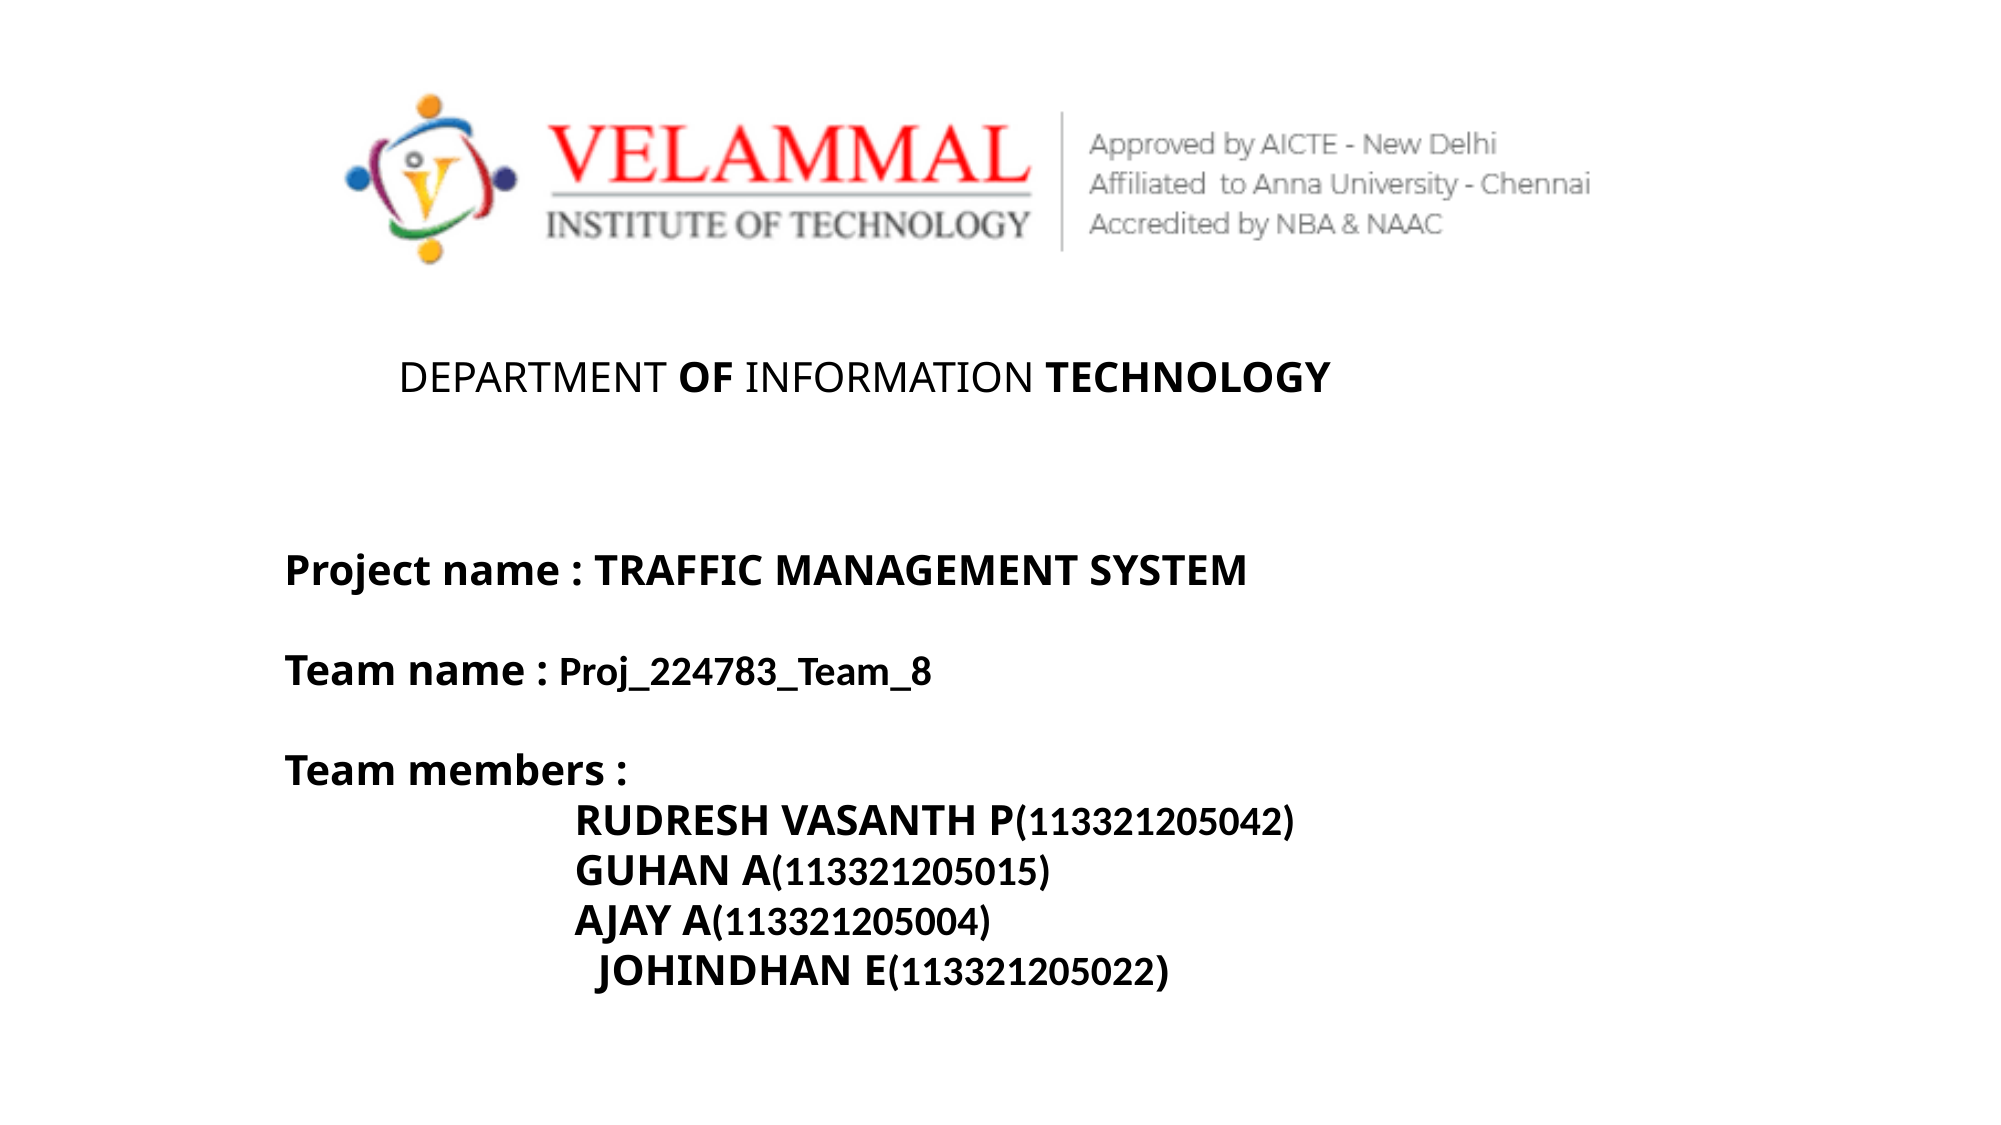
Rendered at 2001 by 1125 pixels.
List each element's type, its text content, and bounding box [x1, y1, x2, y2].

picture [341, 88, 1592, 272]
text_box DEPARTMENT OF INFORMATION TECHNOLOGY [82, 343, 1914, 409]
text_box Project name : TRAFFIC MANAGEMENT SYSTEM Team name : Proj_224783_Team_8 Team members : RUDRESH VASANTH P(113321205042) GUHAN A(113321205015) AJAY A(113321205004) JOHINDHAN E(113321205022) [269, 536, 1600, 1052]
